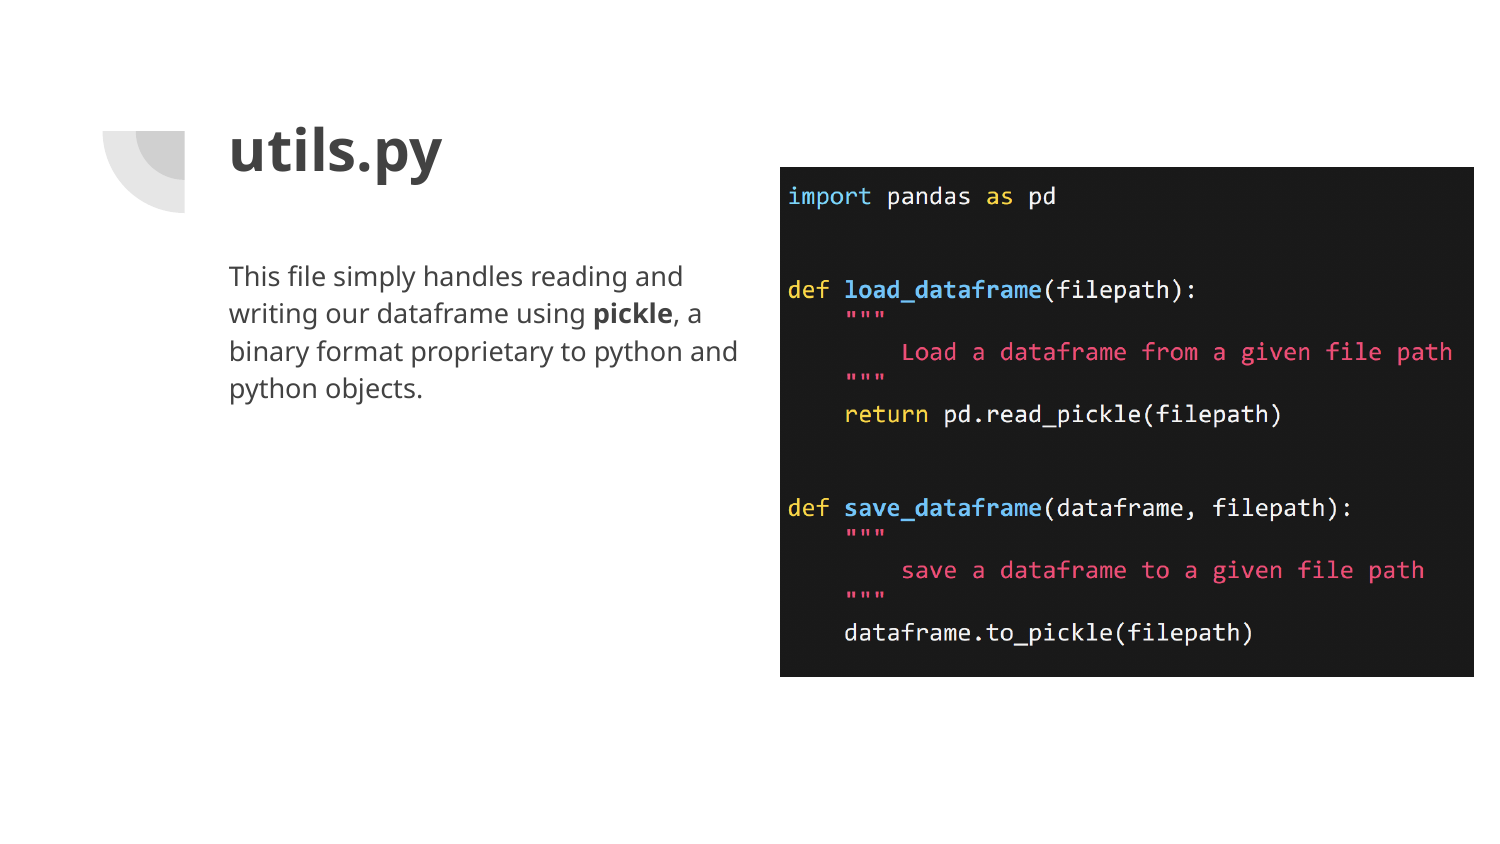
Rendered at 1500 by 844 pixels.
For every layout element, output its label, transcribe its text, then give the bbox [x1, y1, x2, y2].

list This file simply handles reading and writing our dataframe using pickle, a binary format proprietary to python and python objects. [213, 239, 758, 605]
title utils.py [213, 98, 758, 239]
picture [780, 167, 1474, 677]
